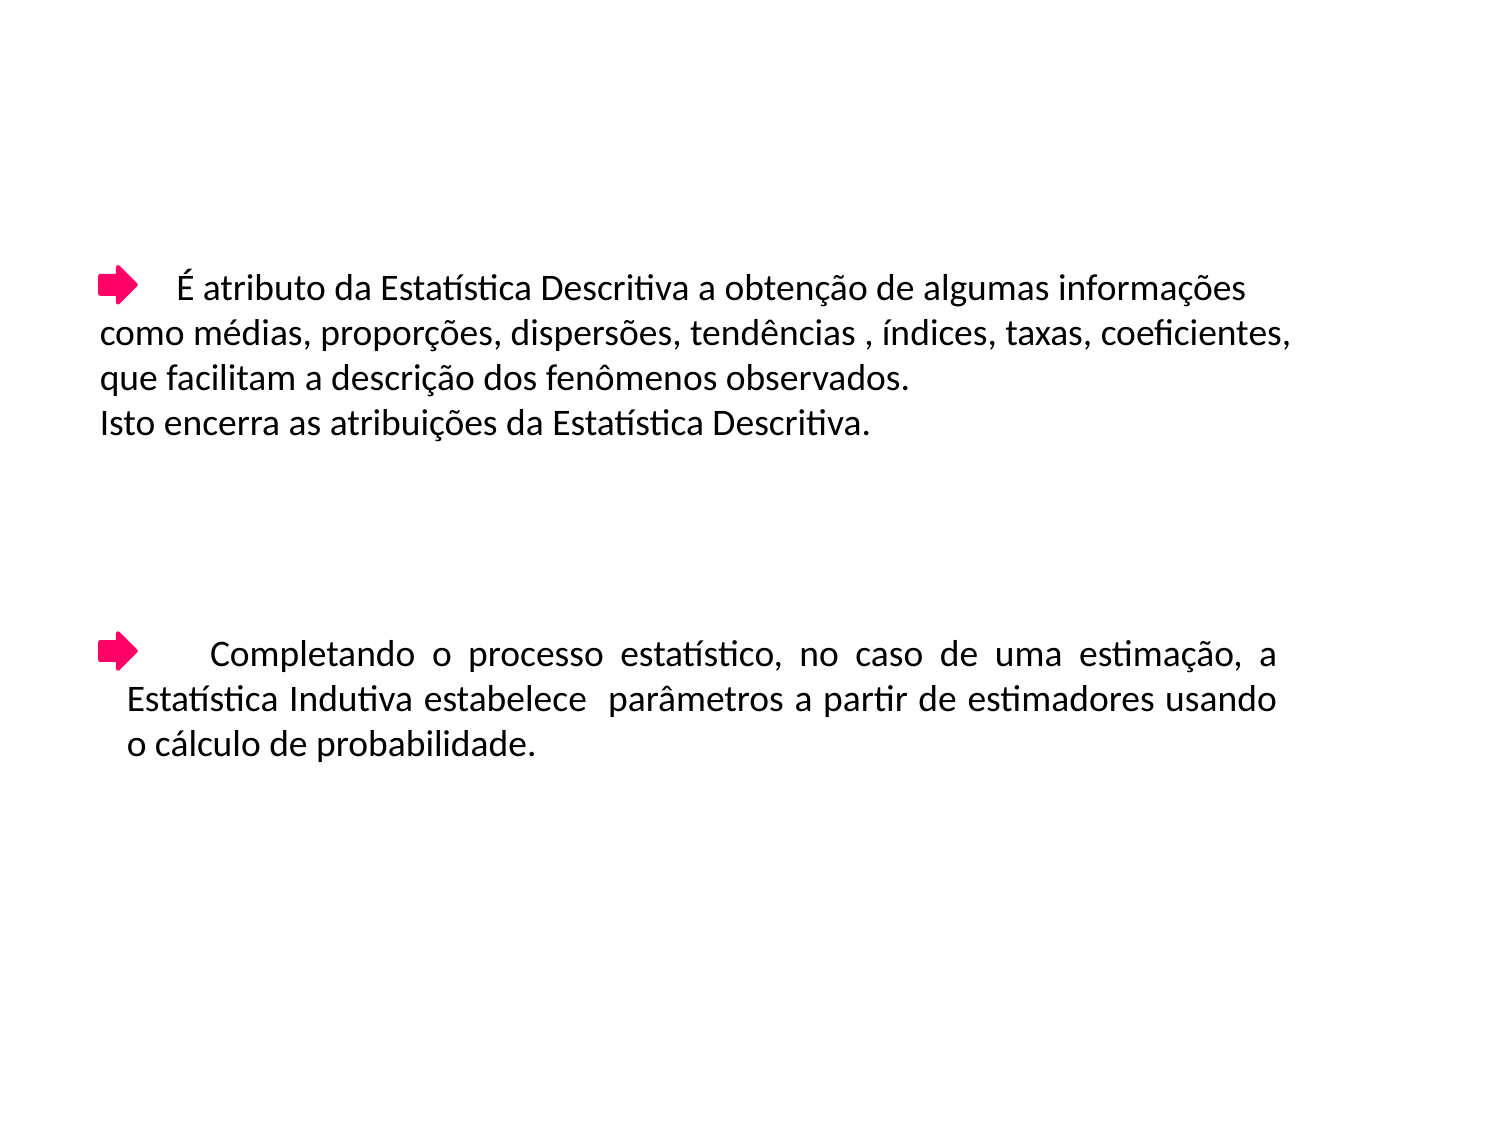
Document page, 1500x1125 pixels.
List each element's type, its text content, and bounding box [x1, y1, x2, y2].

text_box Completando o processo estatístico, no caso de uma estimação, a Estatística Indutiva estabelece parâmetros a partir de estimadores usando o cálculo de probabilidade. [112, 621, 1294, 817]
text_box É atributo da Estatística Descritiva a obtenção de algumas informações como médias, proporções, dispersões, tendências , índices, taxas, coeficientes, que facilitam a descrição dos fenômenos observados. Isto encerra as atribuições da Estatística Descritiva. [67, 255, 1317, 496]
text_box [98, 265, 138, 305]
text_box [98, 631, 138, 671]
